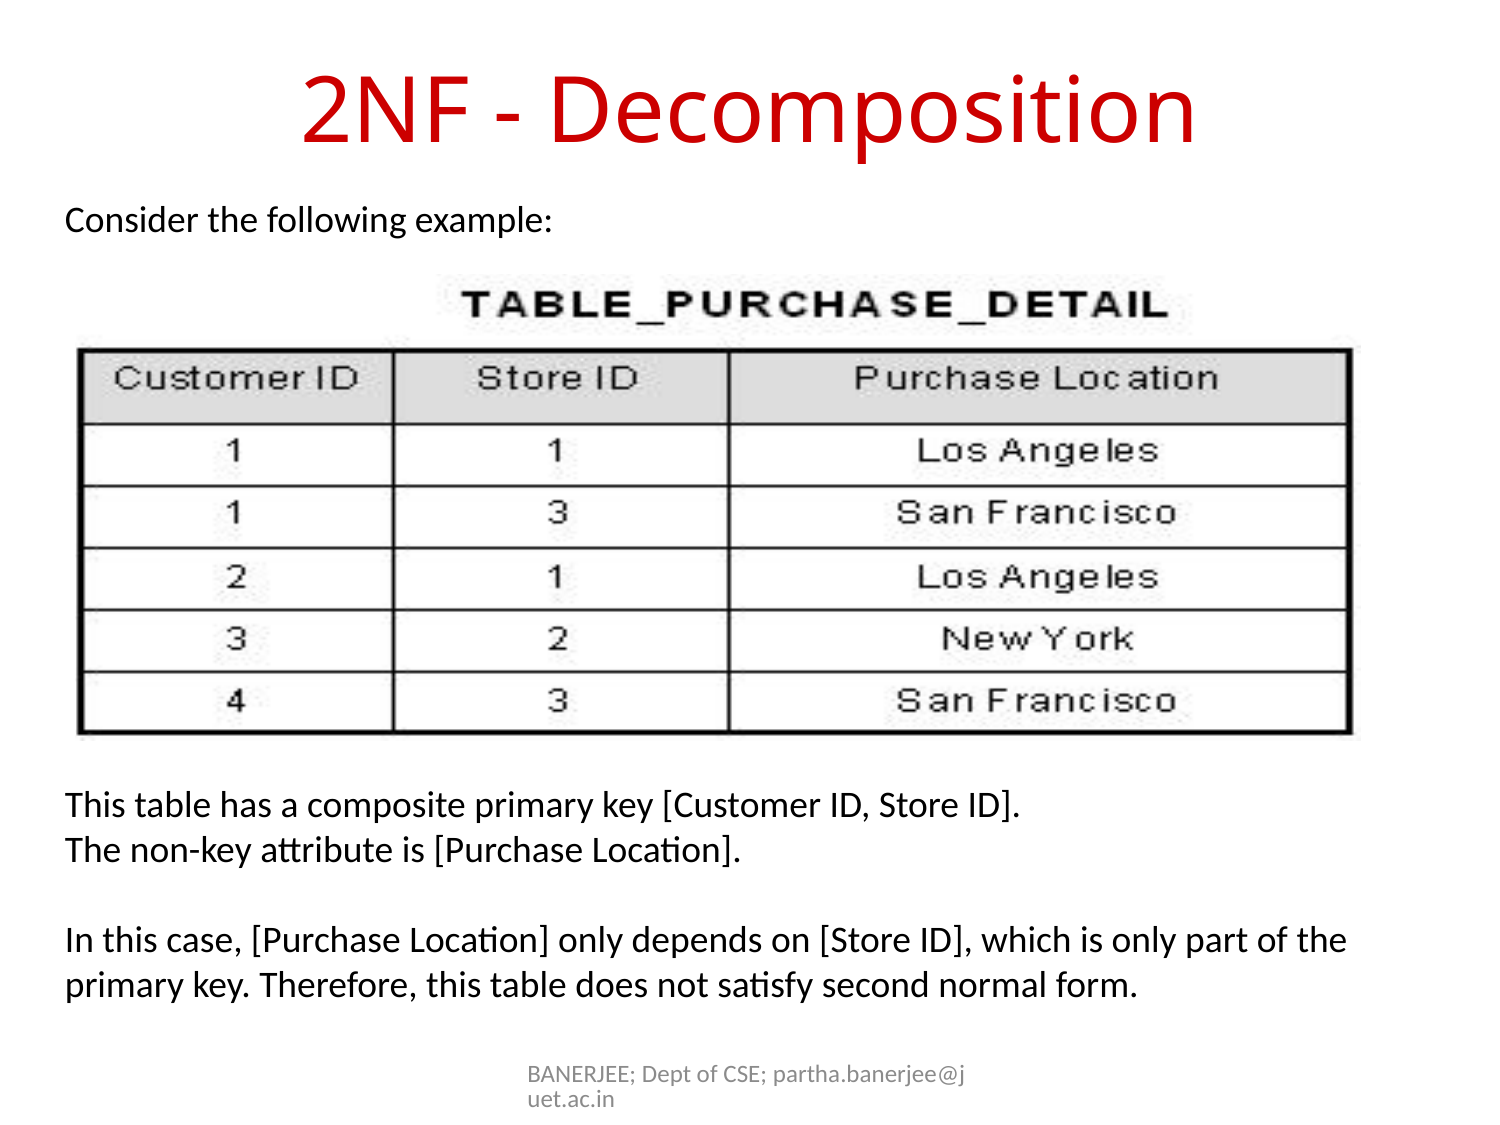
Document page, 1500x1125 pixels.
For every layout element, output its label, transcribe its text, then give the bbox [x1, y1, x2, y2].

footer BANERJEE; Dept of CSE; partha.banerjee@juet.ac.in [512, 1042, 988, 1103]
text_box 2NF - Decomposition [112, 12, 1388, 200]
picture [74, 274, 1361, 741]
text_box Consider the following example: This table has a composite primary key [Customer ID, Store ID]. The non-key attribute is [Purchase Location]. In this case, [Purchase Location] only depends on [Store ID], which is only part of the primary key. Therefore, this table does not satisfy second normal form. [49, 187, 1439, 1013]
